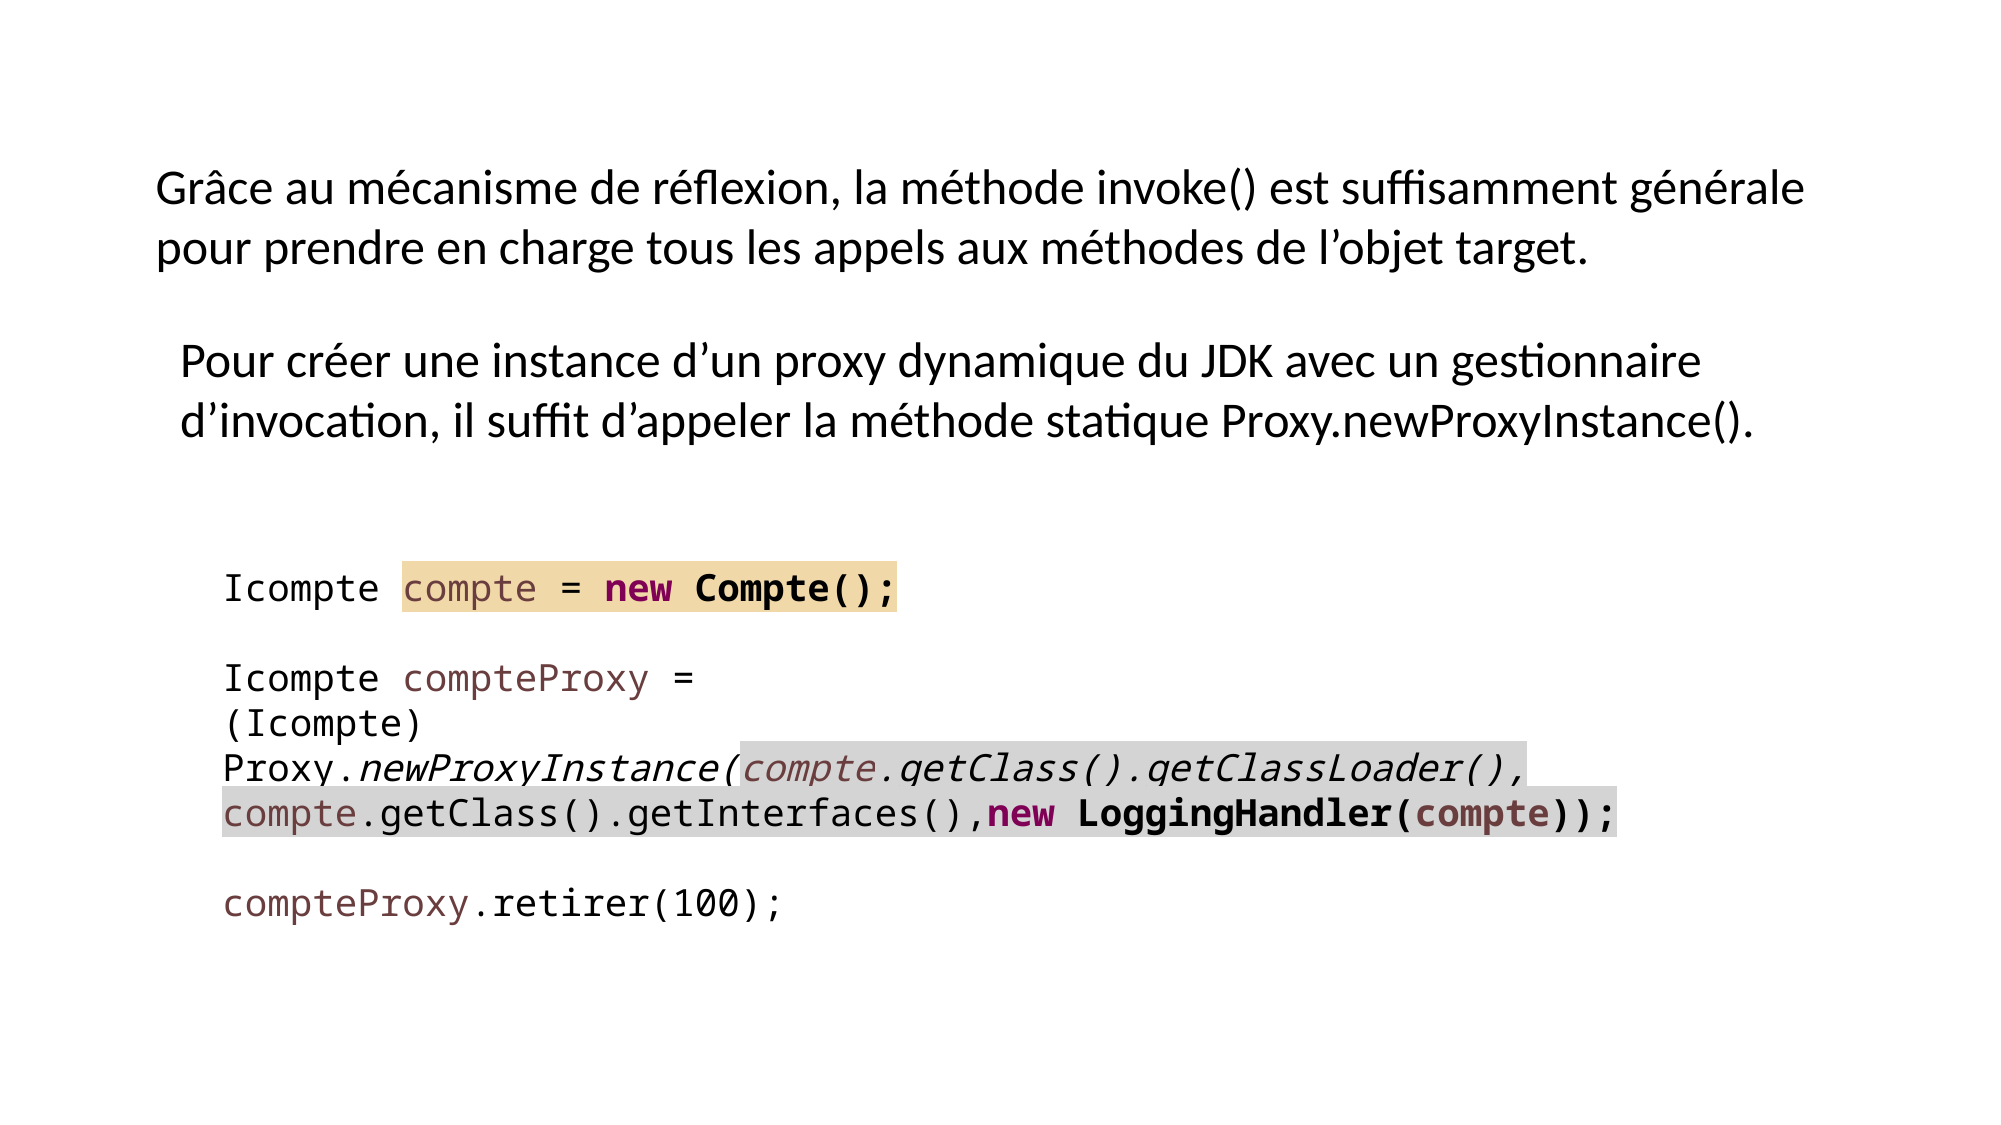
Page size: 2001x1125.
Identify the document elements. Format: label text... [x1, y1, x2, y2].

text_box Pour créer une instance d’un proxy dynamique du JDK avec un gestionnaire d’invocation, il suffit d’appeler la méthode statique Proxy.newProxyInstance(). [165, 320, 1861, 455]
text_box Icompte compte = new Compte(); Icompte compteProxy = (Icompte) Proxy.newProxyInstance(compte.getClass().getClassLoader(), compte.getClass().getInterfaces(),new LoggingHandler(compte)); compteProxy.retirer(100); [207, 556, 1663, 931]
text_box Grâce au mécanisme de réflexion, la méthode invoke() est suffisamment générale pour prendre en charge tous les appels aux méthodes de l’objet target. [140, 147, 1861, 283]
